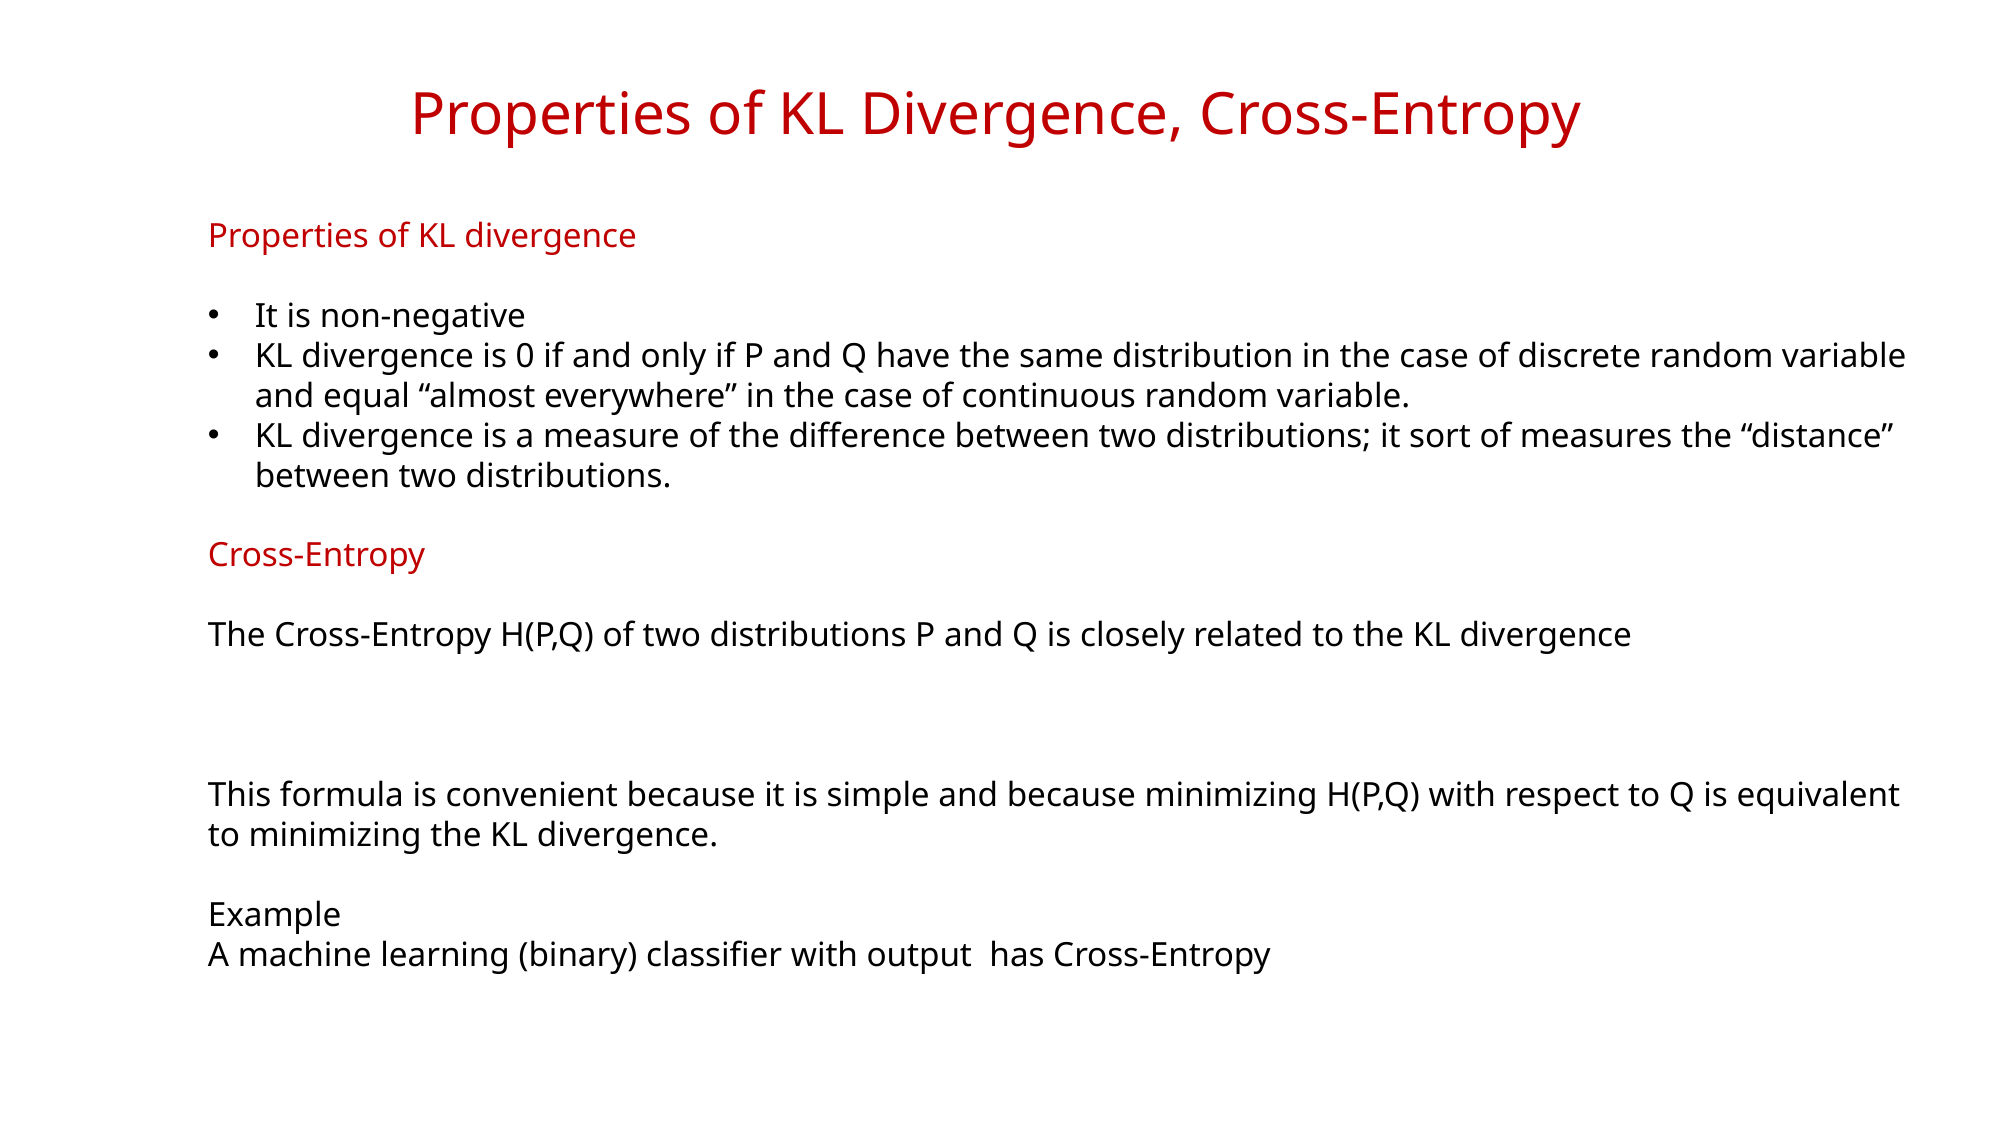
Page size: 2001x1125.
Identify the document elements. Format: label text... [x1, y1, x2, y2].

text_box Properties of KL Divergence, Cross-Entropy [122, 68, 1869, 154]
